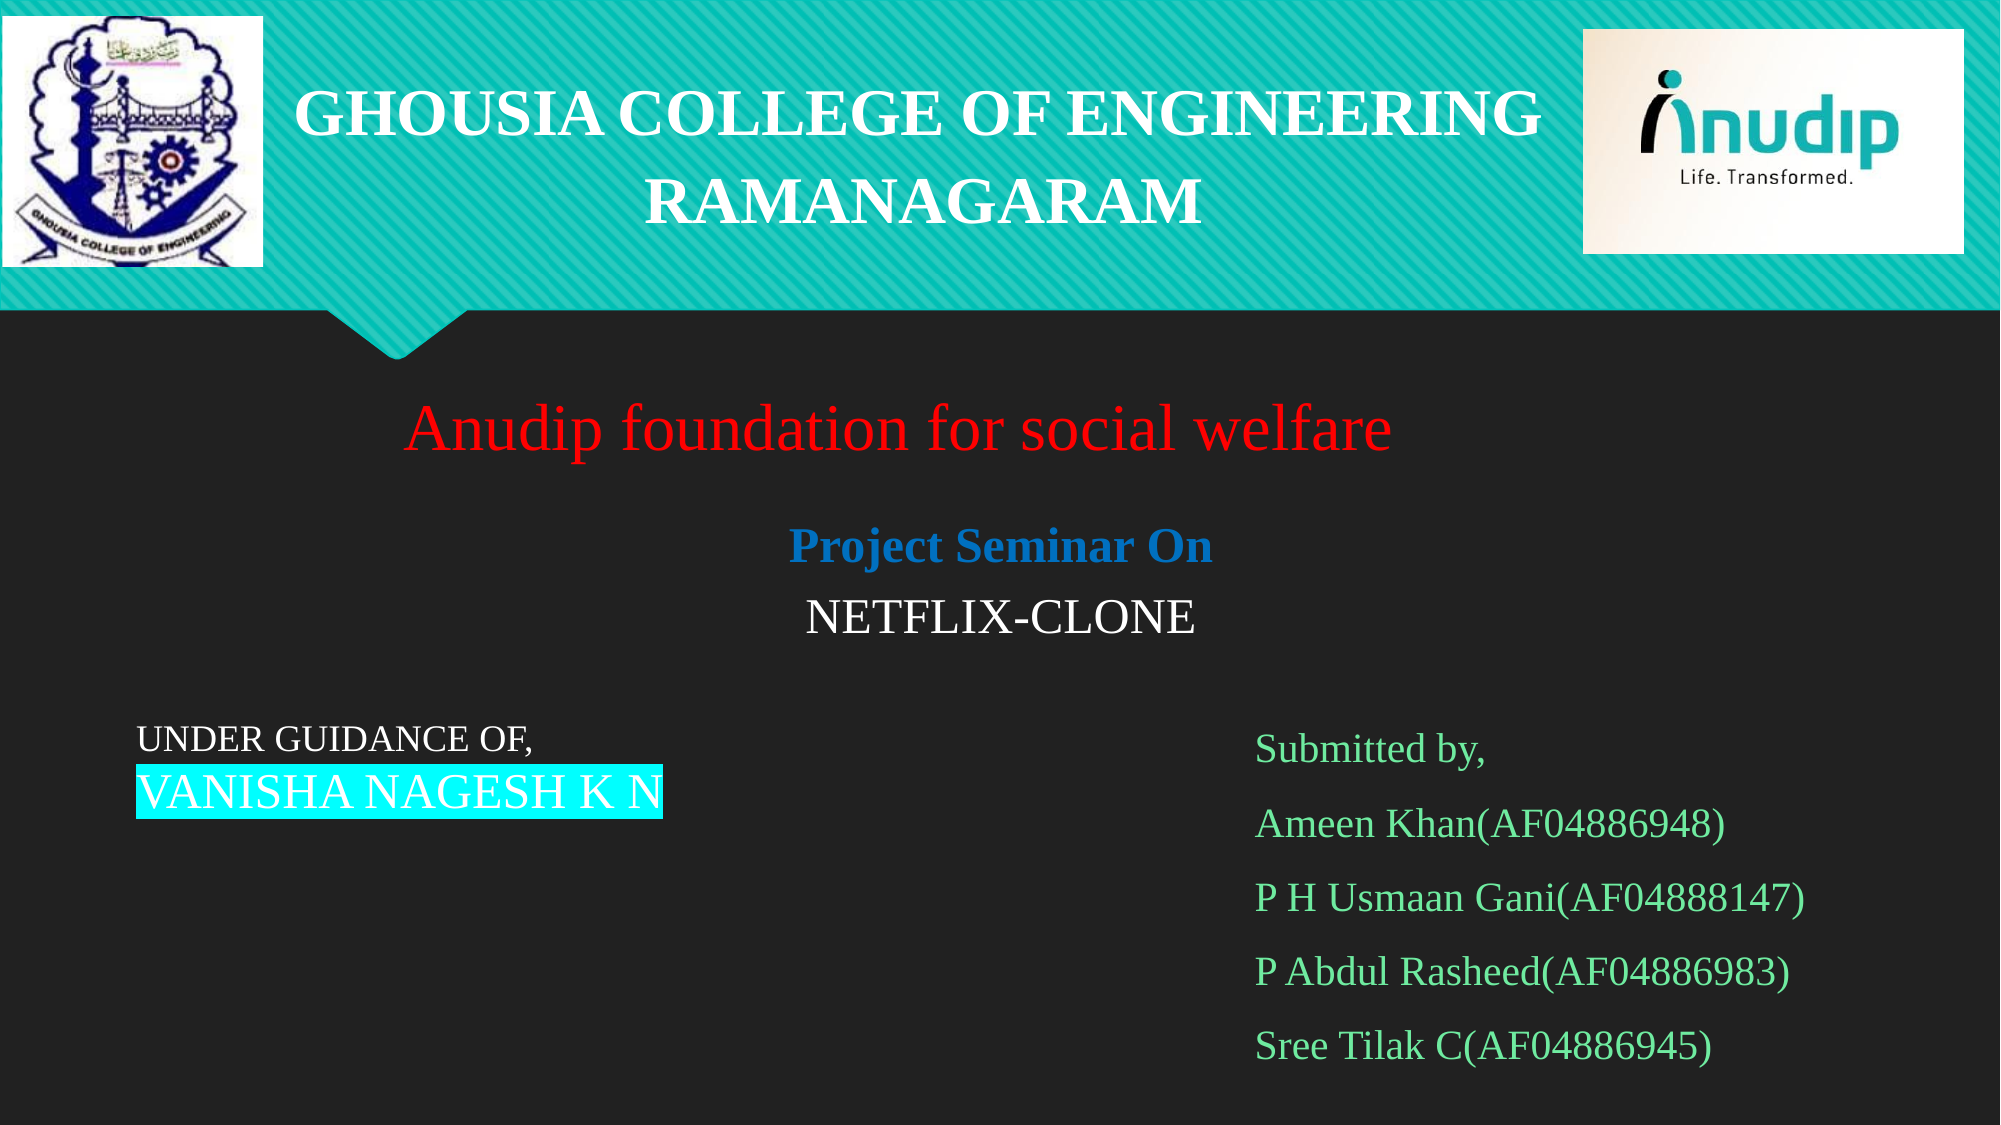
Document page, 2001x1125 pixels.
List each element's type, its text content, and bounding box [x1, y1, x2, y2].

text_box GHOUSIA COLLEGE OF ENGINEERING RAMANAGARAM [264, 60, 1624, 265]
text_box Anudip foundation for social welfare [388, 376, 1612, 472]
picture [1583, 29, 1964, 254]
text_box Project Seminar On NETFLIX-CLONE [499, 505, 1501, 651]
picture [2, 16, 264, 267]
text_box UNDER GUIDANCE OF, VANISHA NAGESH K N [121, 706, 1123, 826]
text_box Submitted by, Ameen Khan(AF04886948) P H Usmaan Gani(AF04888147) P Abdul Rasheed(AF04886983) Sree Tilak C(AF04886945) [1239, 706, 2000, 1076]
